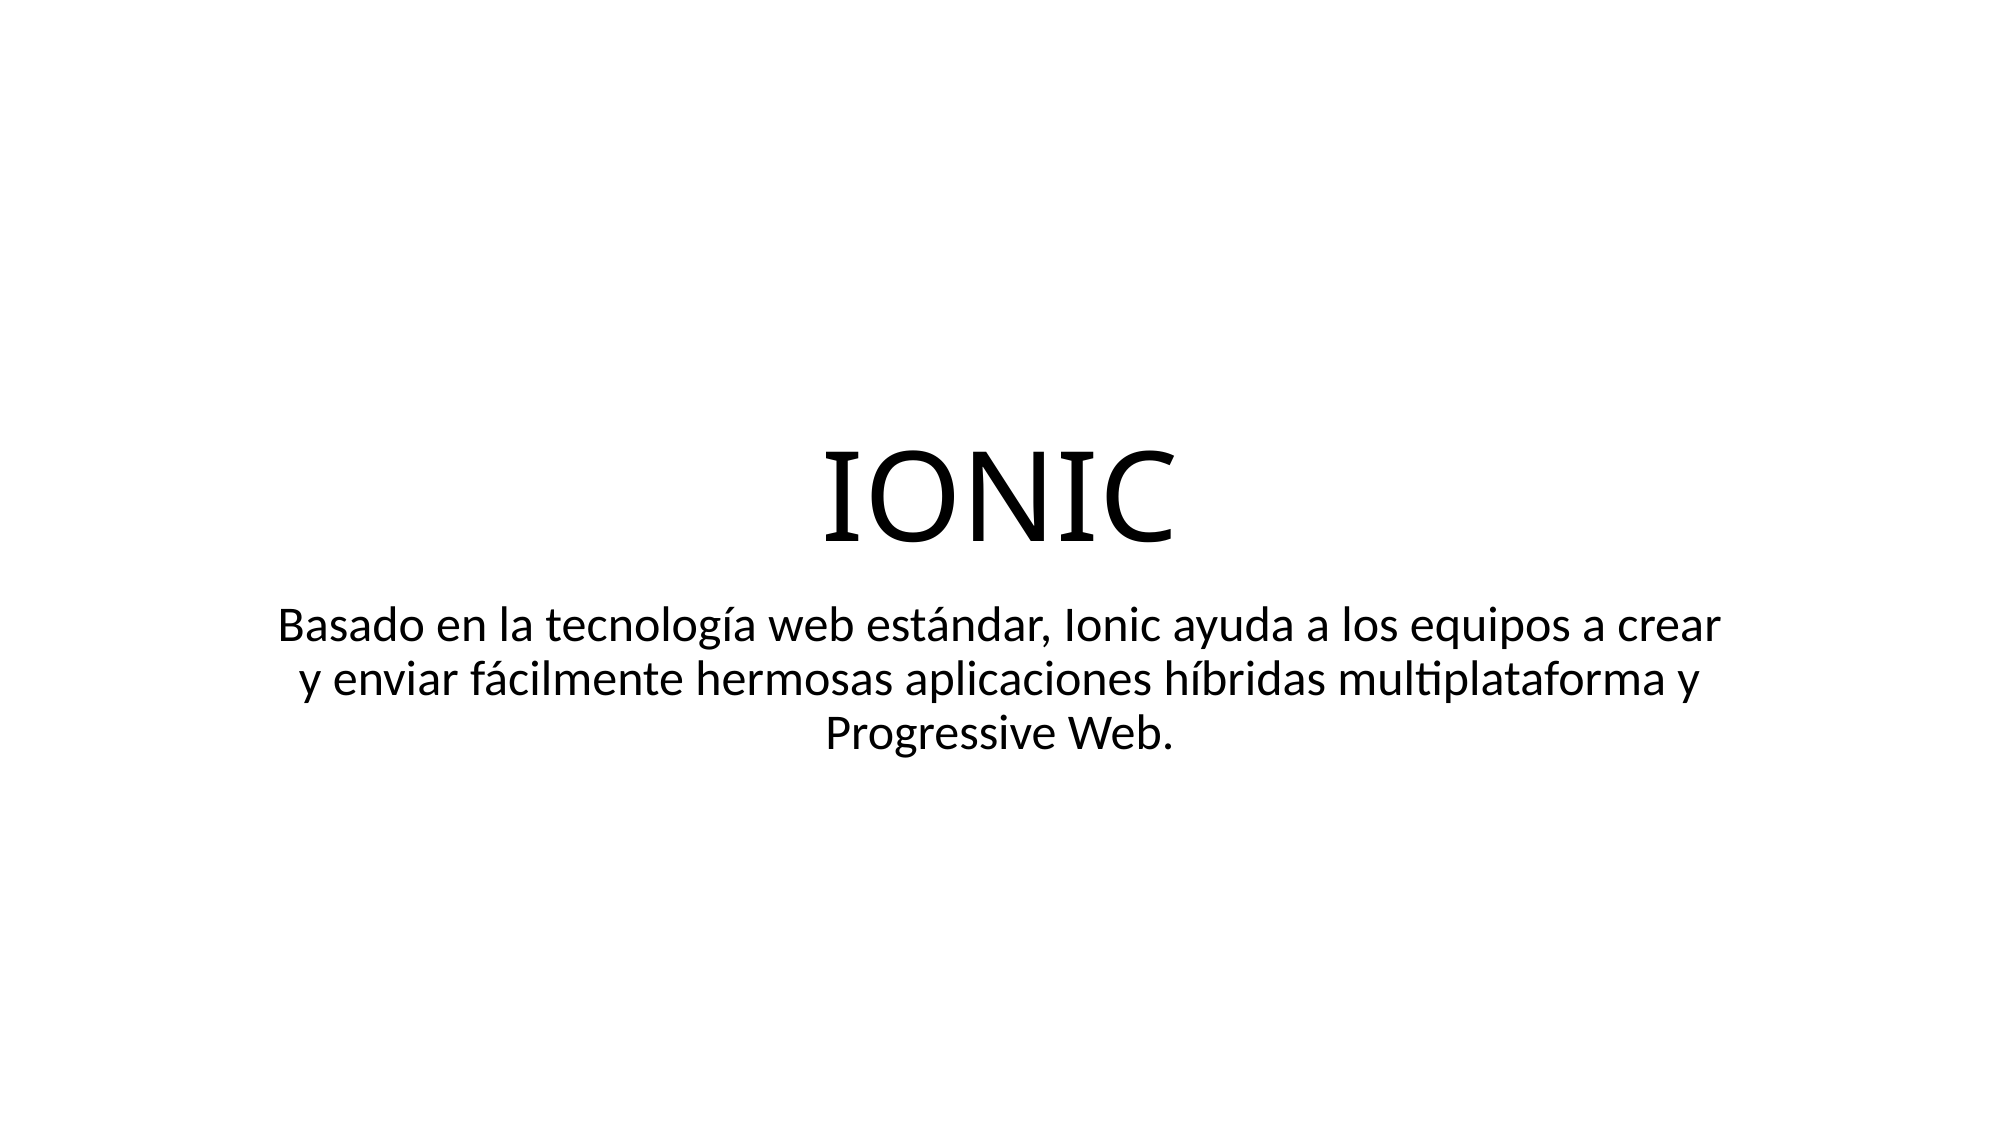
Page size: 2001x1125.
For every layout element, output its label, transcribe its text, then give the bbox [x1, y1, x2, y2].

title IONIC [249, 184, 1750, 576]
subtitle Basado en la tecnología web estándar, Ionic ayuda a los equipos a crear y enviar fácilmente hermosas aplicaciones híbridas multiplataforma y Progressive Web. [249, 590, 1750, 863]
